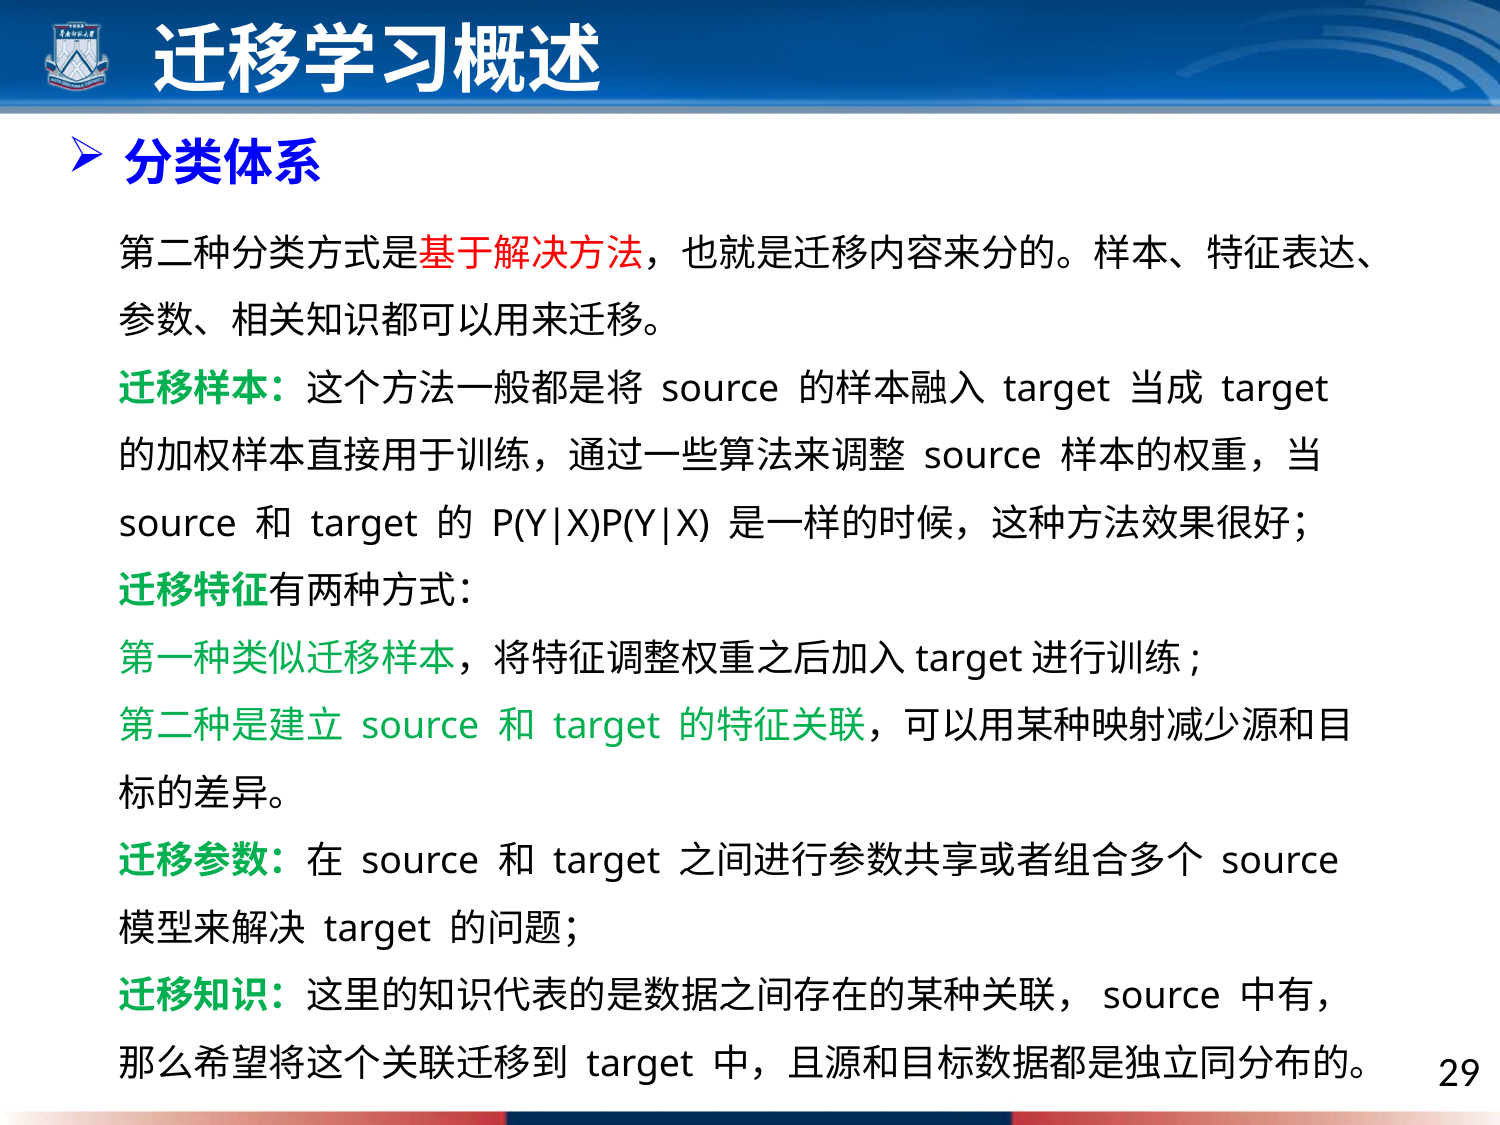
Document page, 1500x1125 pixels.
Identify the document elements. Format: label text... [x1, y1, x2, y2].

text_box 迁移学习概述 [137, 0, 1413, 158]
picture [0, 0, 1500, 1125]
text_box 第二种分类方式是基于解决方法，也就是迁移内容来分的。样本、特征表达、参数、相关知识都可以用来迁移。 迁移样本：这个方法一般都是将 source 的样本融入 target 当成 target 的加权样本直接用于训练，通过一些算法来调整 source 样本的权重，当 source 和 target 的 P(Y|X)P(Y|X) 是一样的时候，这种方法效果很好； 迁移特征有两种方式： 第一种类似迁移样本，将特征调整权重之后加入target进行训练; 第二种是建立 source 和 target 的特征关联，可以用某种映射减少源和目标的差异。 迁移参数：在 source 和 target 之间进行参数共享或者组合多个 source 模型来解决 target 的问题； 迁移知识：这里的知识代表的是数据之间存在的某种关联，source 中有，那么希望将这个关联迁移到 target 中，且源和目标数据都是独立同分布的。 [104, 198, 1396, 1092]
text_box 分类体系 [52, 123, 565, 199]
